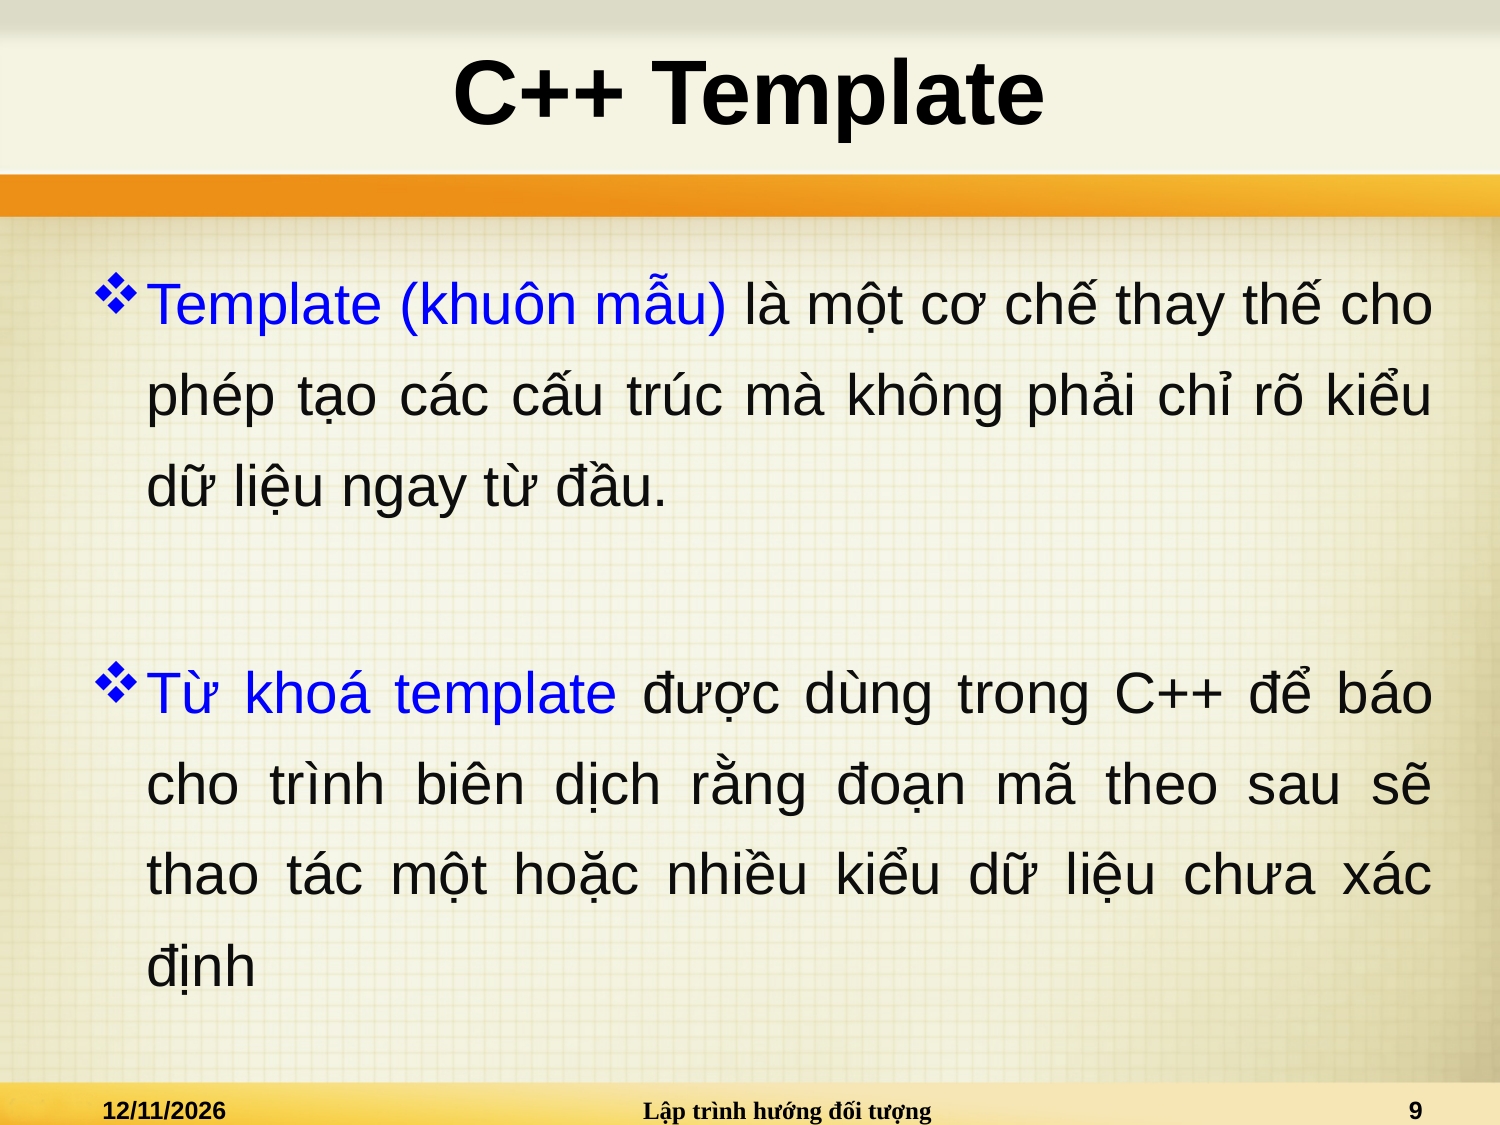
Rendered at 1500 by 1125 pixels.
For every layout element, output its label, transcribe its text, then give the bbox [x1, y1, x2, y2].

title C++ Template [0, 0, 1500, 175]
footer Lập trình hướng đối tượng [549, 1087, 1025, 1125]
slide_number 9 [1087, 1087, 1438, 1125]
picture [0, 175, 1500, 1125]
list Template (khuôn mẫu) là một cơ chế thay thế cho phép tạo các cấu trúc mà không phải chỉ rõ kiểu dữ liệu ngay từ đầu. Từ khoá template được dùng trong C++ để báo cho trình biên dịch rằng đoạn mã theo sau sẽ thao tác một hoặc nhiều kiểu dữ liệu chưa xác định [75, 237, 1450, 1046]
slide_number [87, 1087, 438, 1125]
